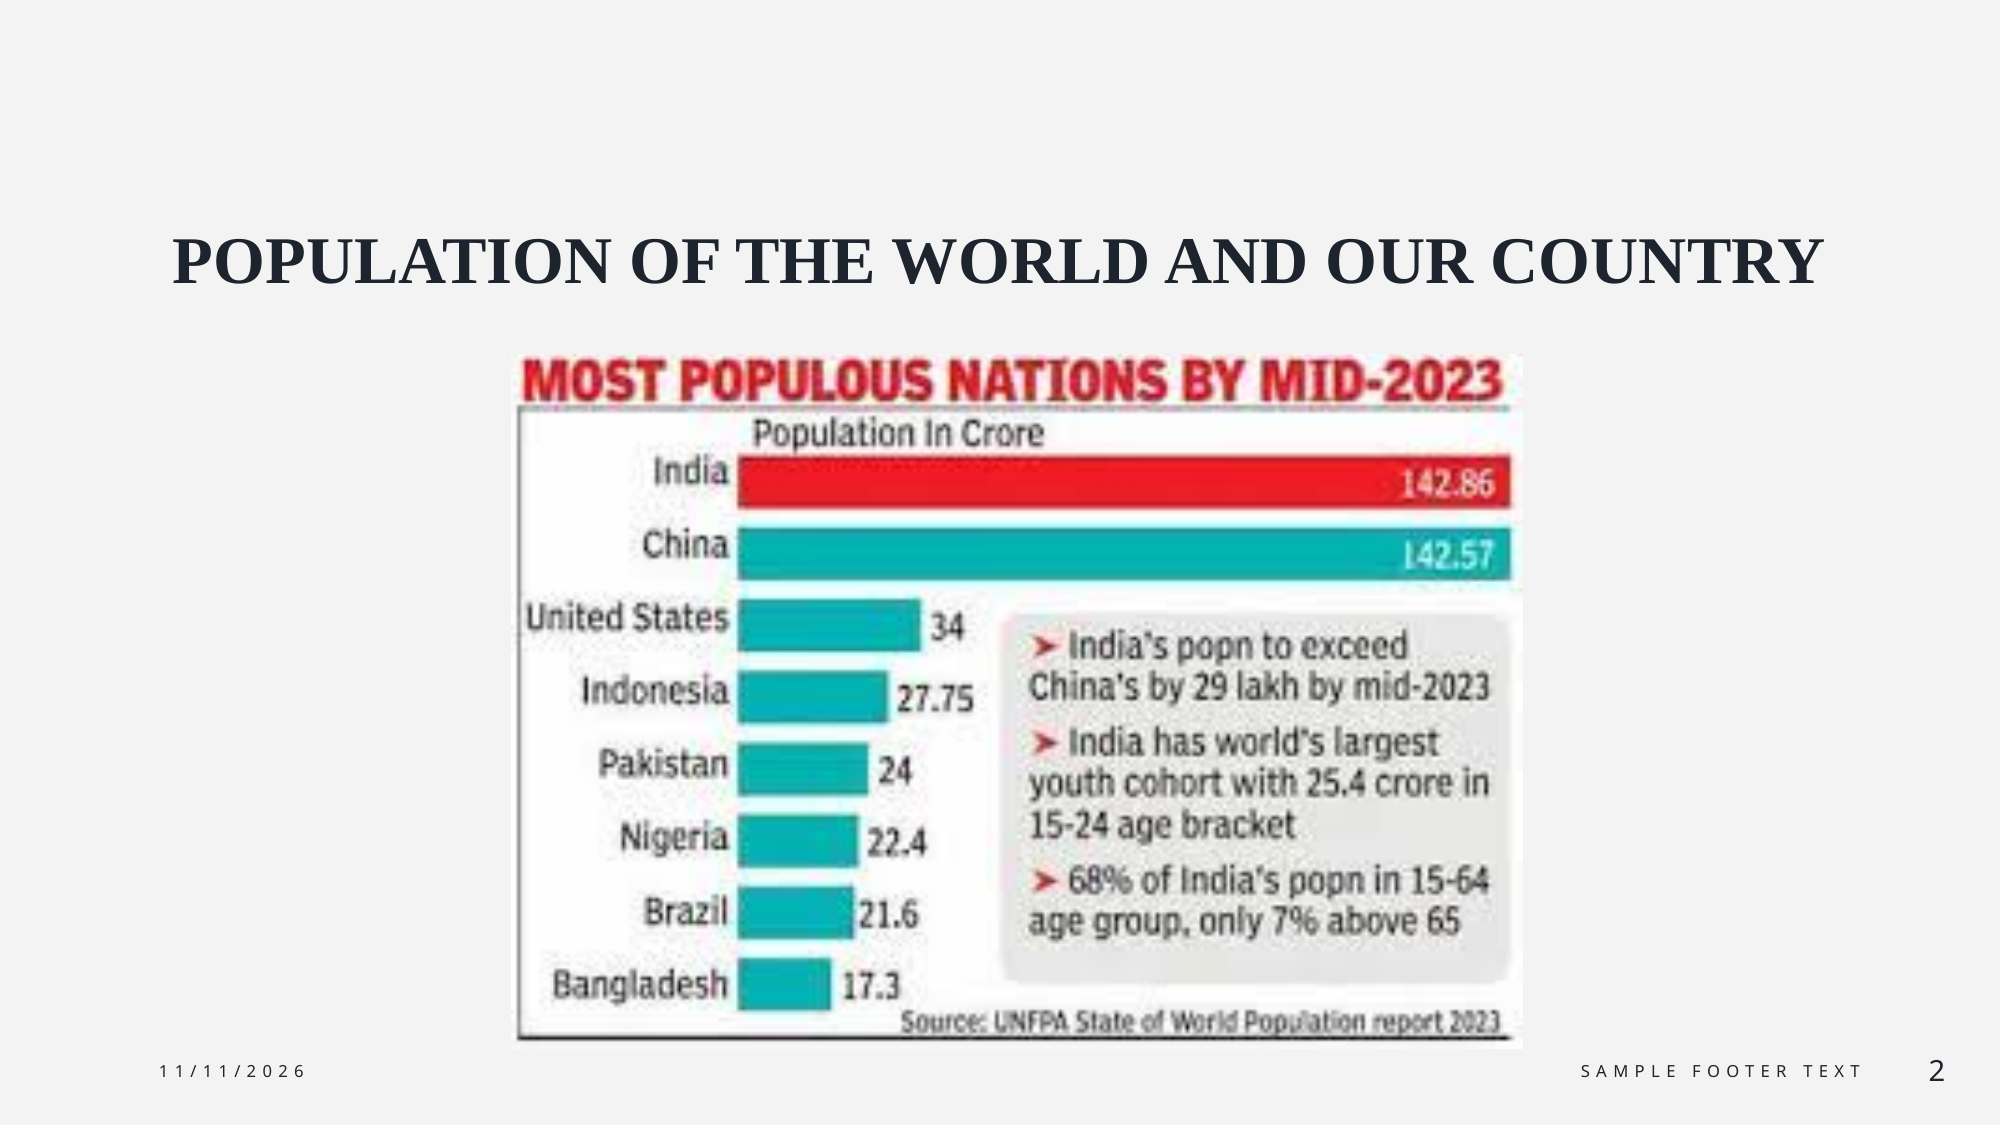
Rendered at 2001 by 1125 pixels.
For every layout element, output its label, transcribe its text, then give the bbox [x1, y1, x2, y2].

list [510, 354, 1523, 1050]
title POPULATION OF THE WORLD AND OUR COUNTRY [142, 96, 1858, 305]
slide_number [143, 1042, 594, 1103]
footer Sample Footer Text [1170, 1042, 1875, 1103]
slide_number 2 [1875, 1042, 1961, 1103]
